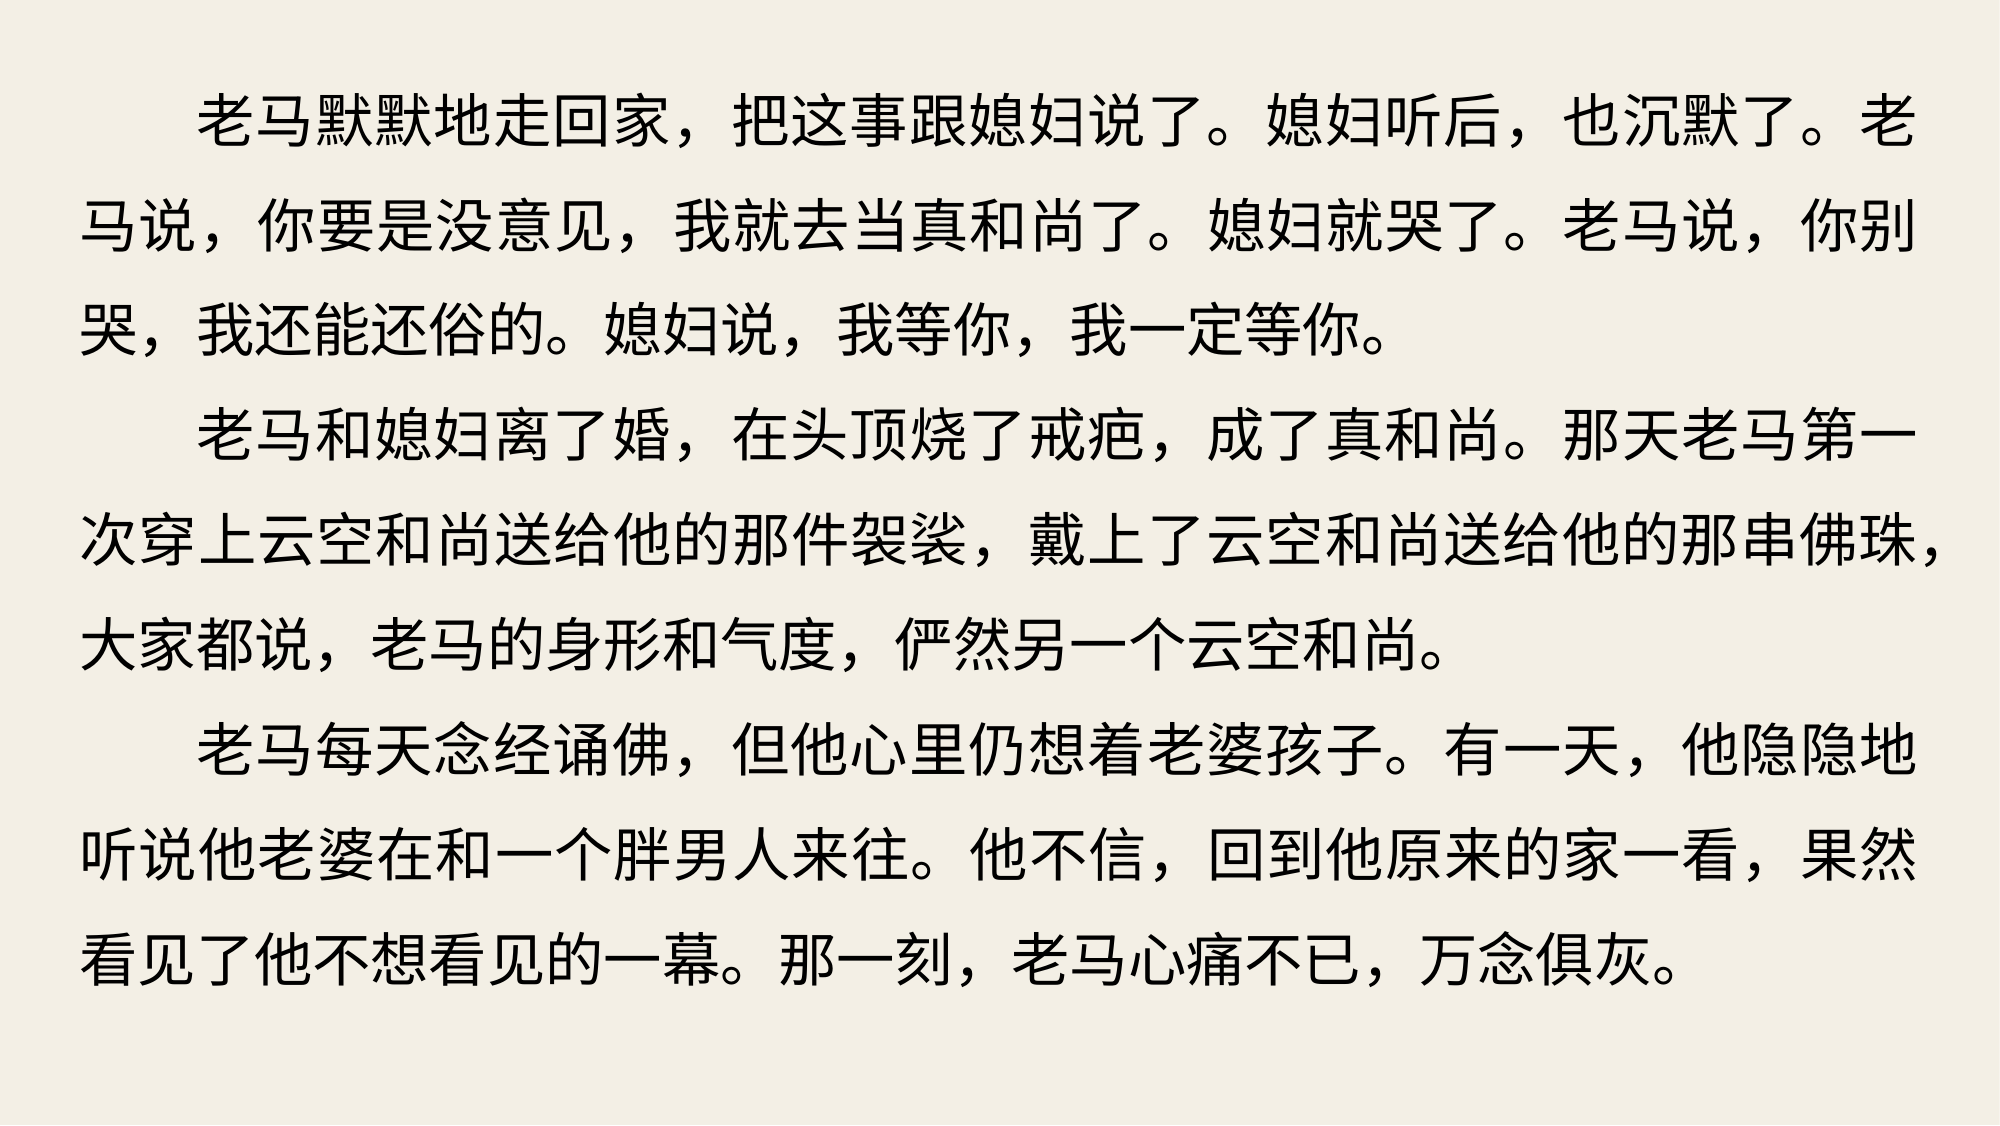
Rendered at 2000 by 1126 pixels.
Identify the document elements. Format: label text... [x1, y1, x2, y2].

text_box 老马默默地走回家，把这事跟媳妇说了。媳妇听后，也沉默了。老马说，你要是没意见，我就去当真和尚了。媳妇就哭了。老马说，你别哭，我还能还俗的。媳妇说，我等你，我一定等你。 老马和媳妇离了婚，在头顶烧了戒疤，成了真和尚。那天老马第一次穿上云空和尚送给他的那件袈裟，戴上了云空和尚送给他的那串佛珠，大家都说，老马的身形和气度，俨然另一个云空和尚。 老马每天念经诵佛，但他心里仍想着老婆孩子。有一天，他隐隐地听说他老婆在和一个胖男人来往。他不信，回到他原来的家一看，果然看见了他不想看见的一幕。那一刻，老马心痛不已，万念俱灰。 [59, 38, 1938, 1004]
